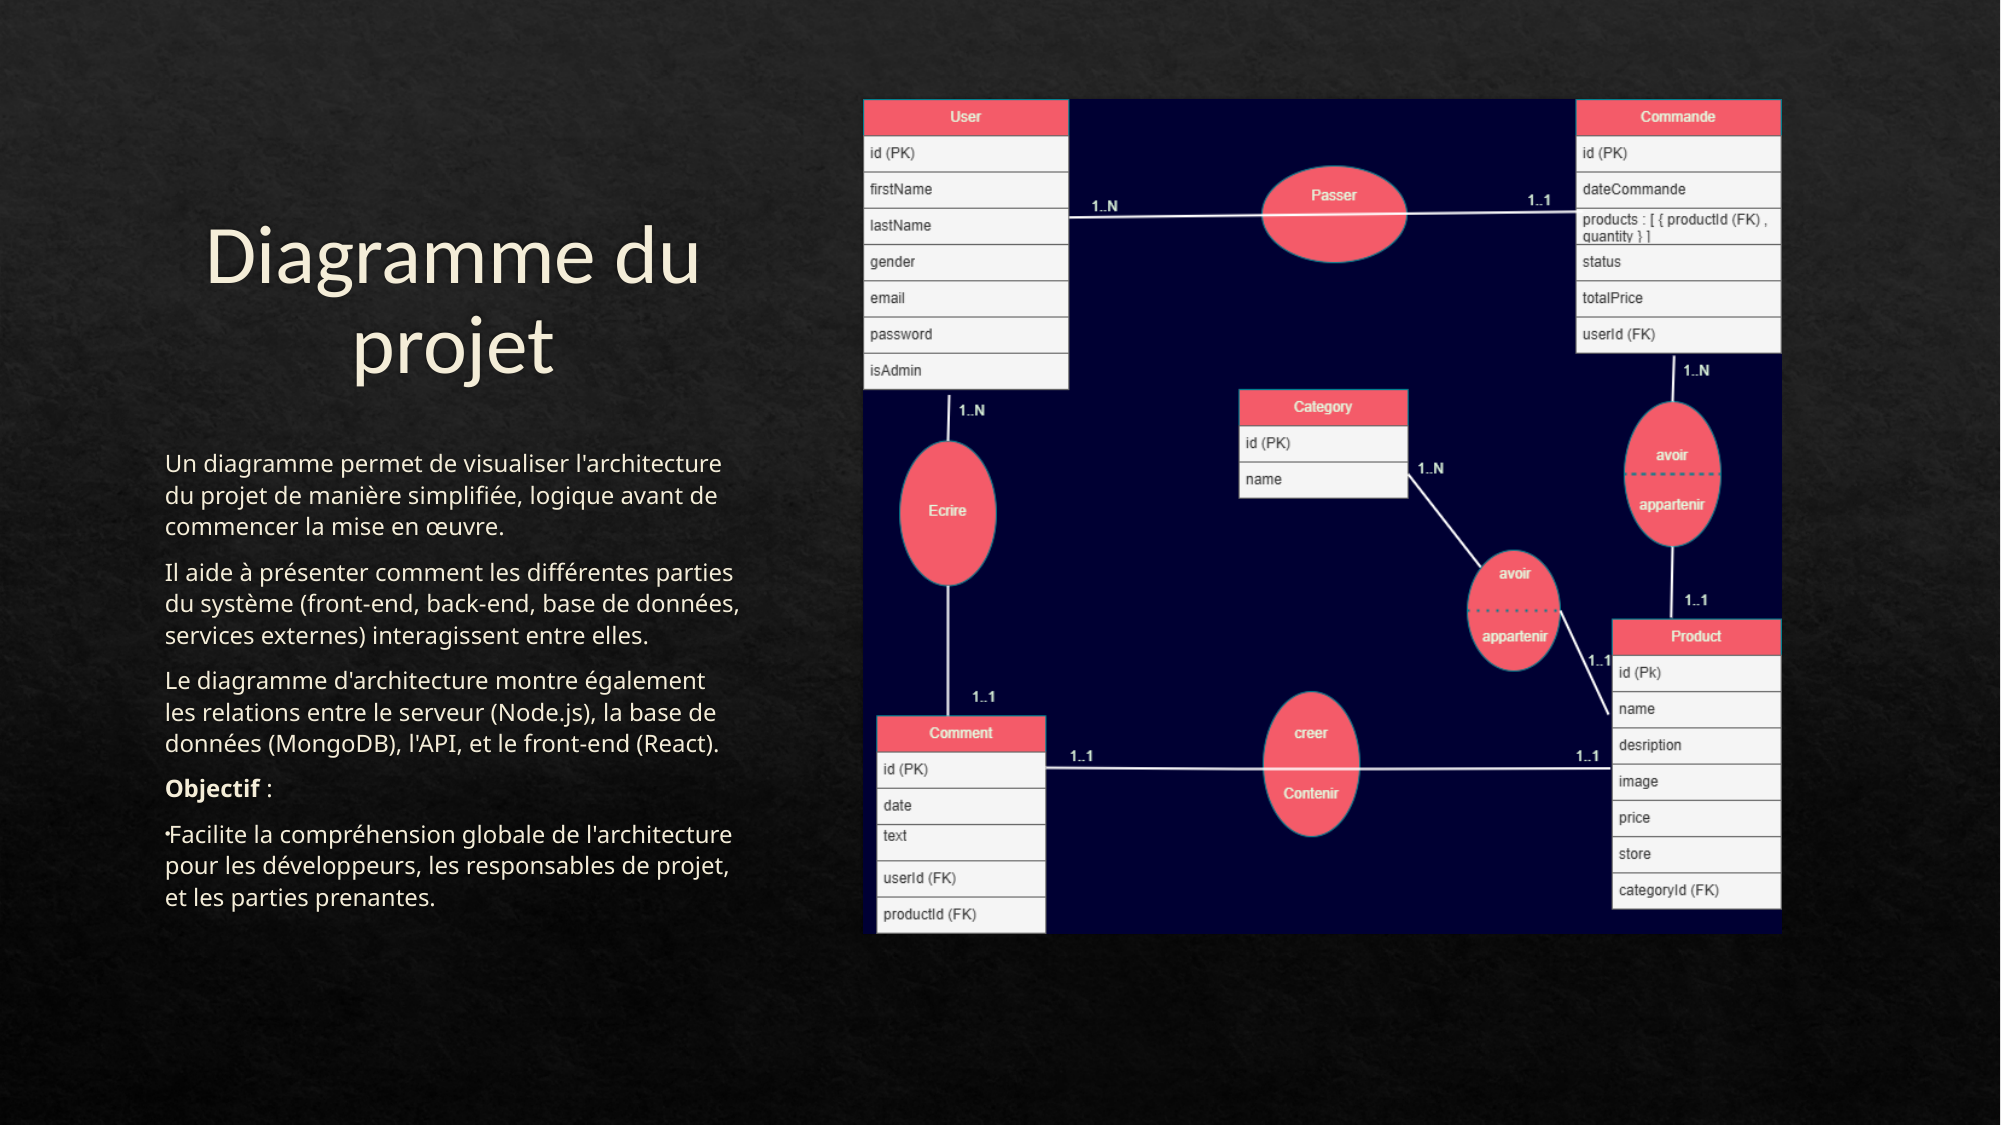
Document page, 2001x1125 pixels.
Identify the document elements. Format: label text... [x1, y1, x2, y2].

list Un diagramme permet de visualiser l'architecture du projet de manière simplifiée, logique avant de commencer la mise en œuvre. Il aide à présenter comment les différentes parties du système (front-end, back-end, base de données, services externes) interagissent entre elles. Le diagramme d'architecture montre également les relations entre le serveur (Node.js), la base de données (MongoDB), l'API, et le front-end (React). Objectif : Facilite la compréhension globale de l'architecture pour les développeurs, les responsables de projet, et les parties prenantes. [149, 438, 758, 934]
title Diagramme du projet [149, 99, 758, 399]
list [863, 99, 1782, 934]
